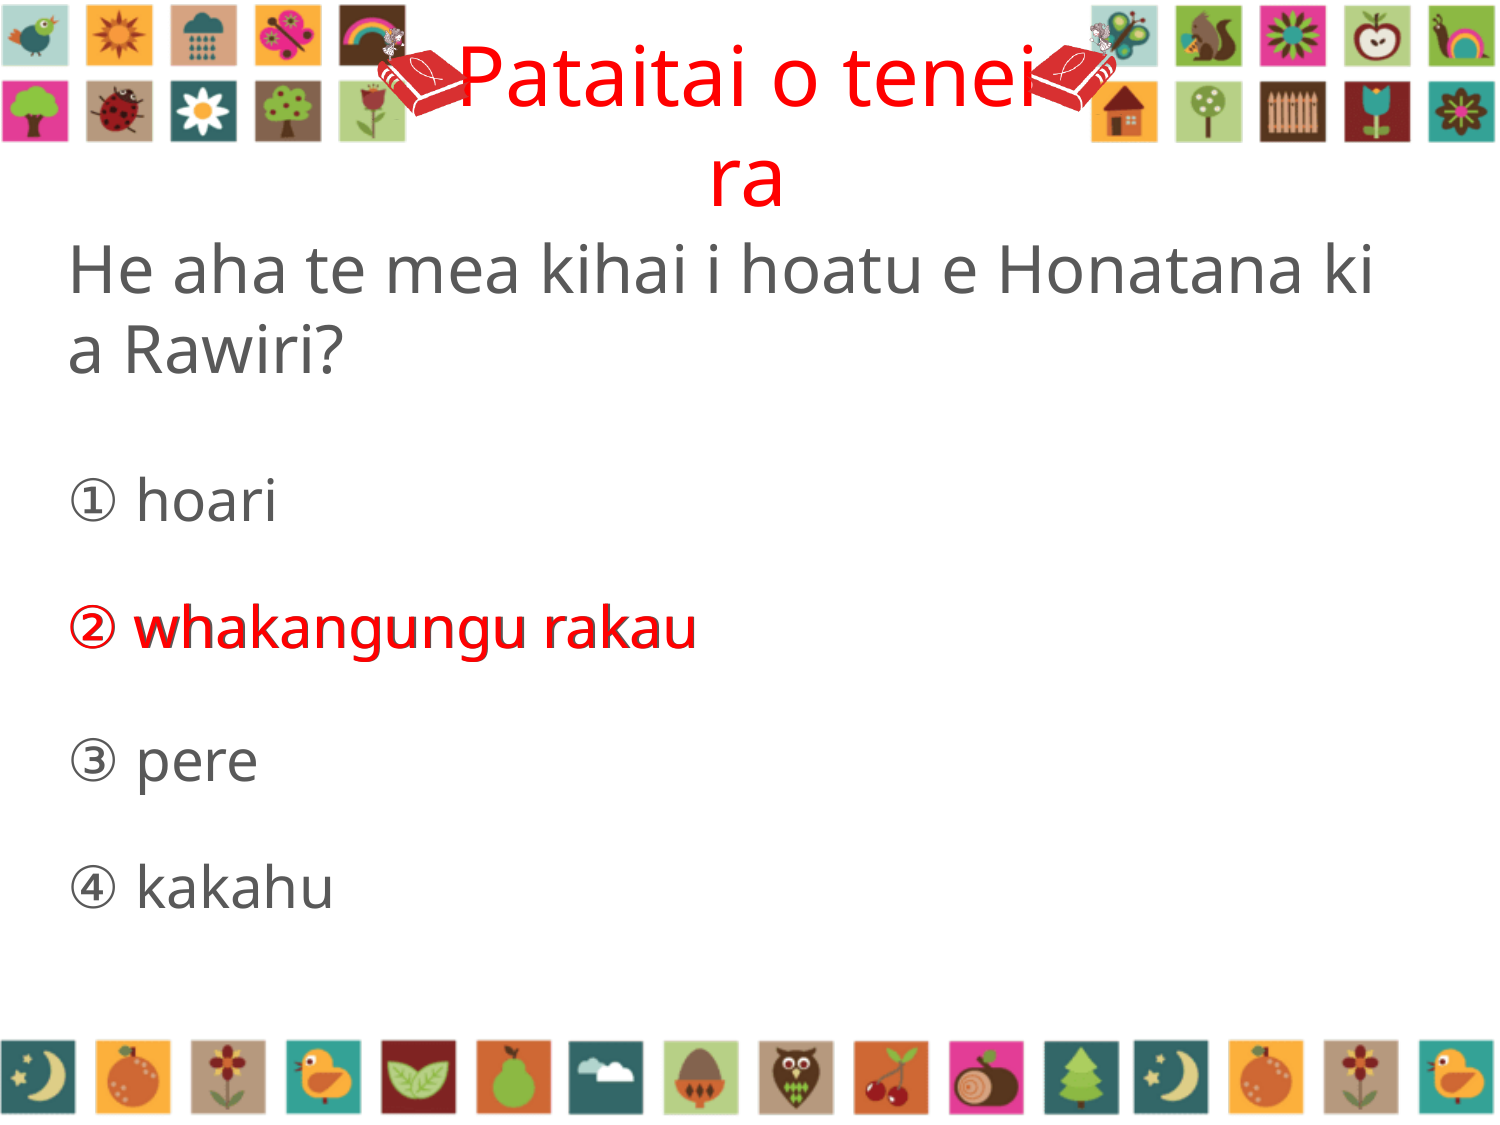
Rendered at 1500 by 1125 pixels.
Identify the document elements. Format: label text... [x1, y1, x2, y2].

text_box ② whakangungu rakau [51, 582, 1481, 668]
text_box He aha te mea kihai i hoatu e Honatana ki a Rawiri? [53, 219, 1436, 395]
picture [0, 3, 502, 150]
text_box ③ pere [53, 716, 1483, 801]
text_box Pataitai o tenei ra [414, 16, 1080, 219]
text_box ① hoari [53, 456, 1436, 541]
picture [995, 3, 1500, 150]
text_box ④ kakahu [53, 842, 1483, 928]
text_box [0, 1028, 1500, 1118]
